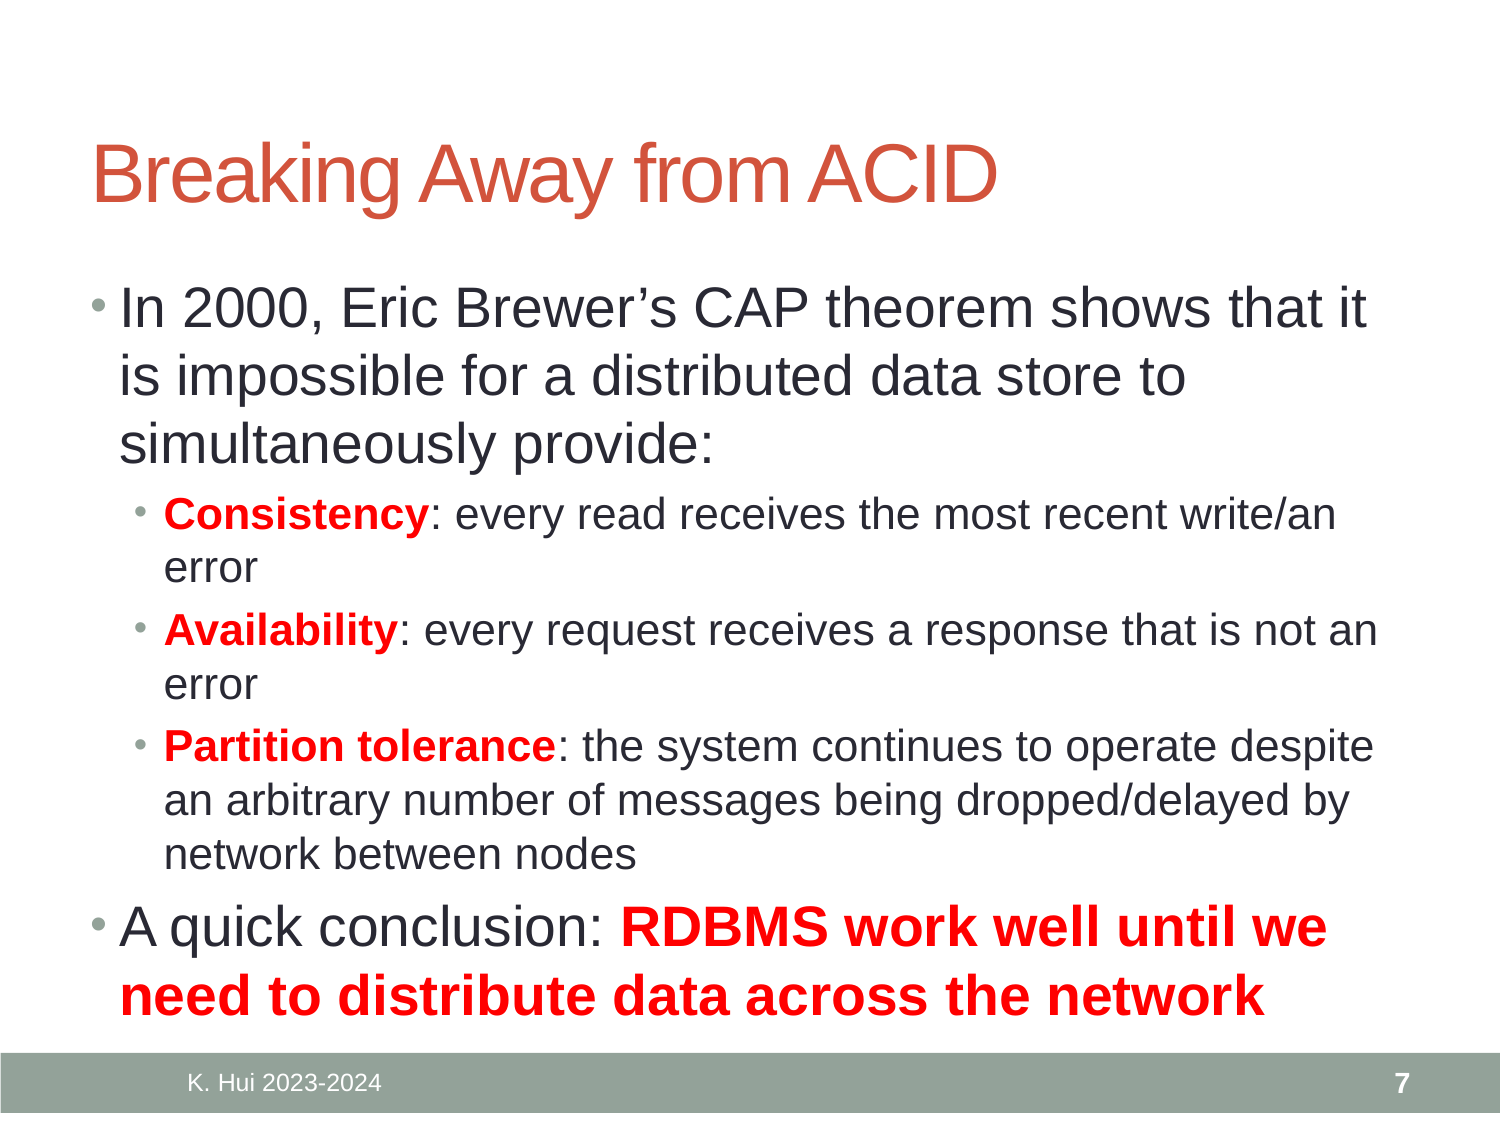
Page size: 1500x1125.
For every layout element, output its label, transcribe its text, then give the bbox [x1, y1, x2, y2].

title Breaking Away from ACID [75, 87, 1425, 250]
list In 2000, Eric Brewer’s CAP theorem shows that it is impossible for a distributed data store to simultaneously provide: Consistency: every read receives the most recent write/an error Availability: every request receives a response that is not an error Partition tolerance: the system continues to operate despite an arbitrary number of messages being dropped/delayed by network between nodes A quick conclusion: RDBMS work well until we need to distribute data across the network [75, 262, 1425, 1036]
slide_number 7 [1250, 1054, 1426, 1109]
footer K. Hui 2023-2024 [75, 1054, 494, 1109]
